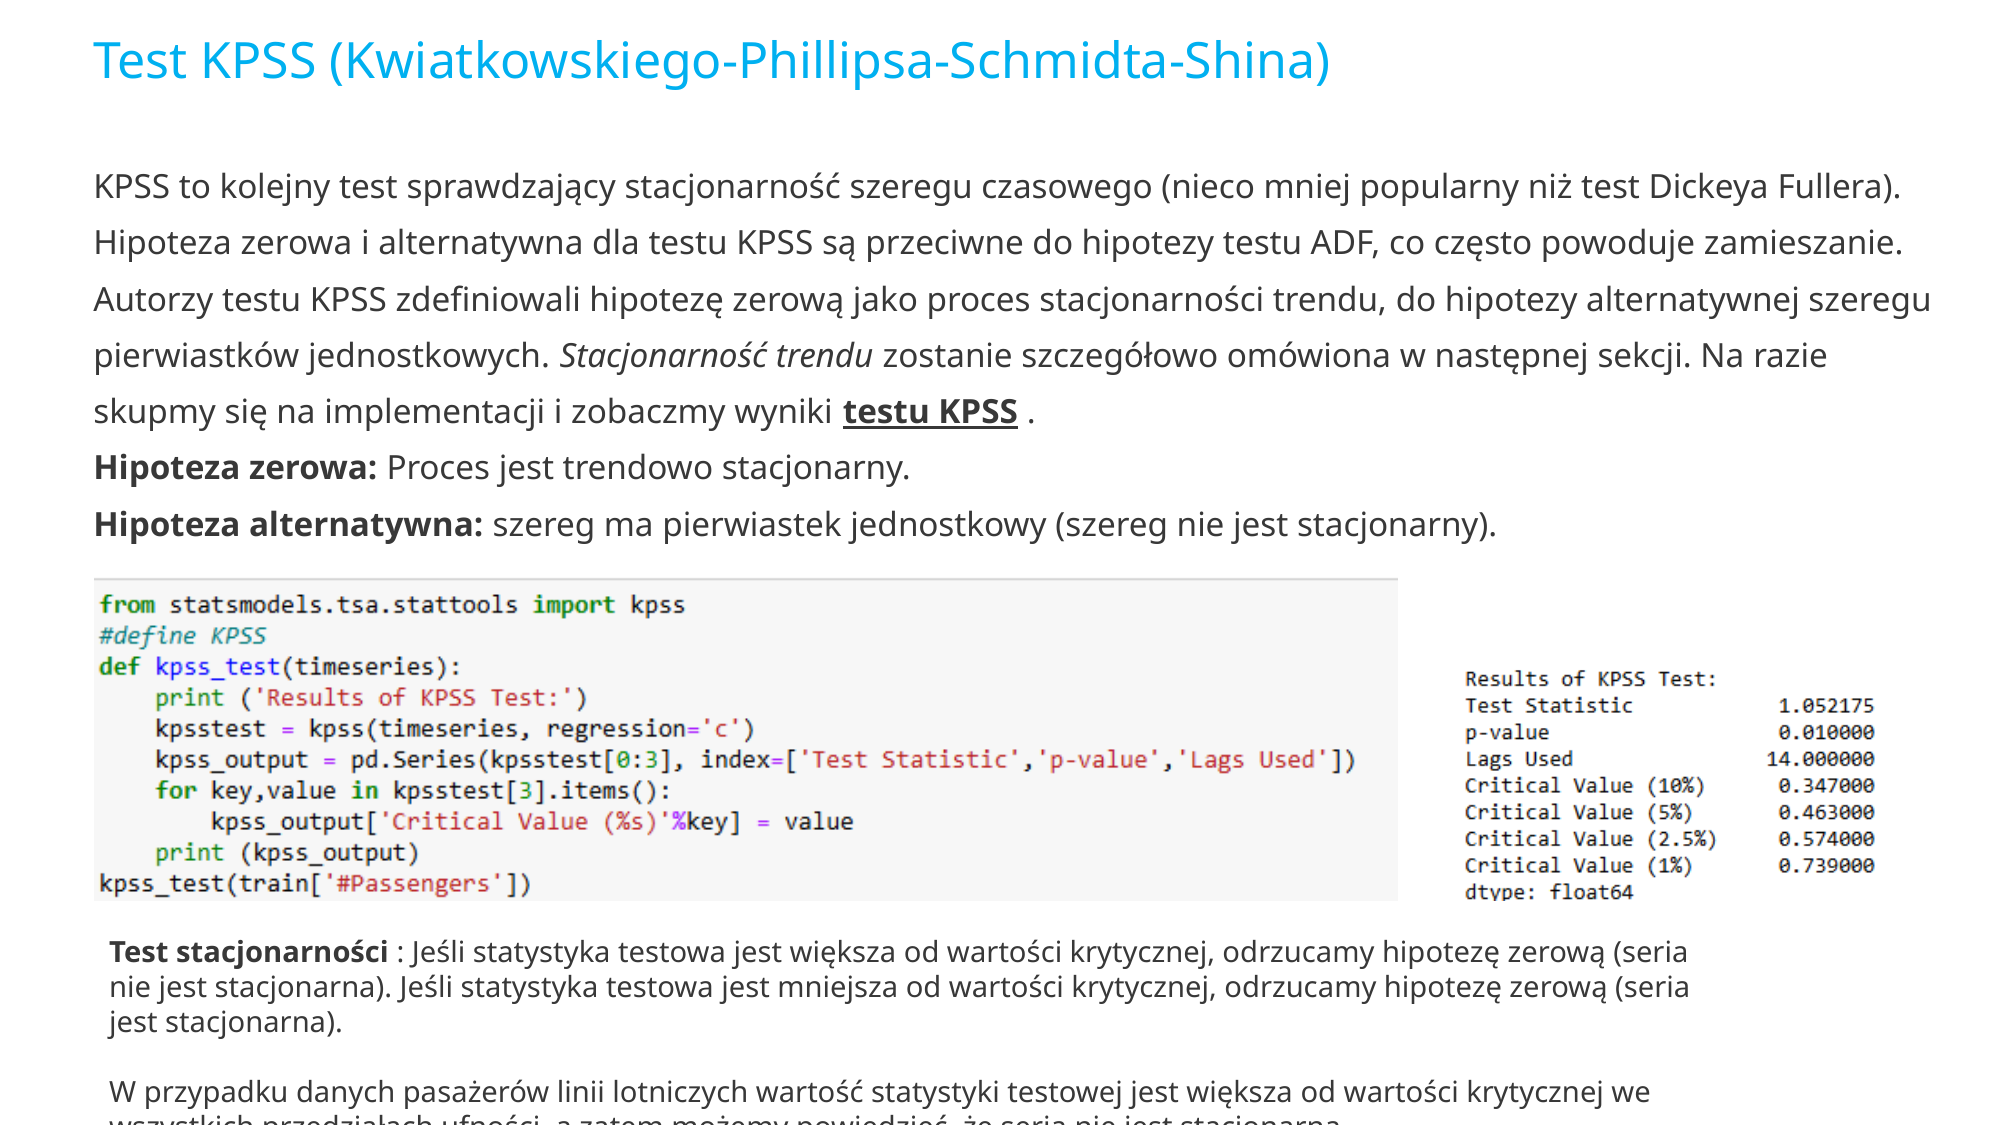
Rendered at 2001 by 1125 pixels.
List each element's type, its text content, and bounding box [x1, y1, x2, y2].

text_box Test stacjonarności : Jeśli statystyka testowa jest większa od wartości krytycznej, odrzucamy hipotezę zerową (seria nie jest stacjonarna). Jeśli statystyka testowa jest mniejsza od wartości krytycznej, odrzucamy hipotezę zerową (seria jest stacjonarna). W przypadku danych pasażerów linii lotniczych wartość statystyki testowej jest większa od wartości krytycznej we wszystkich przedziałach ufności, a zatem możemy powiedzieć, że seria nie jest stacjonarna. [94, 926, 1753, 1125]
picture [1451, 657, 1906, 902]
text_box Test KPSS (Kwiatkowskiego-Phillipsa-Schmidta-Shina) KPSS to kolejny test sprawdzający stacjonarność szeregu czasowego (nieco mniej popularny niż test Dickeya Fullera). Hipoteza zerowa i alternatywna dla testu KPSS są przeciwne do hipotezy testu ADF, co często powoduje zamieszanie. Autorzy testu KPSS zdefiniowali hipotezę zerową jako proces stacjonarności trendu, do hipotezy alternatywnej szeregu pierwiastków jednostkowych. Stacjonarność trendu zostanie szczegółowo omówiona w następnej sekcji. Na razie skupmy się na implementacji i zobaczmy wyniki testu KPSS . Hipoteza zerowa: Proces jest trendowo stacjonarny. Hipoteza alternatywna: szereg ma pierwiastek jednostkowy (szereg nie jest stacjonarny). [78, 21, 1952, 551]
picture [93, 575, 1399, 902]
